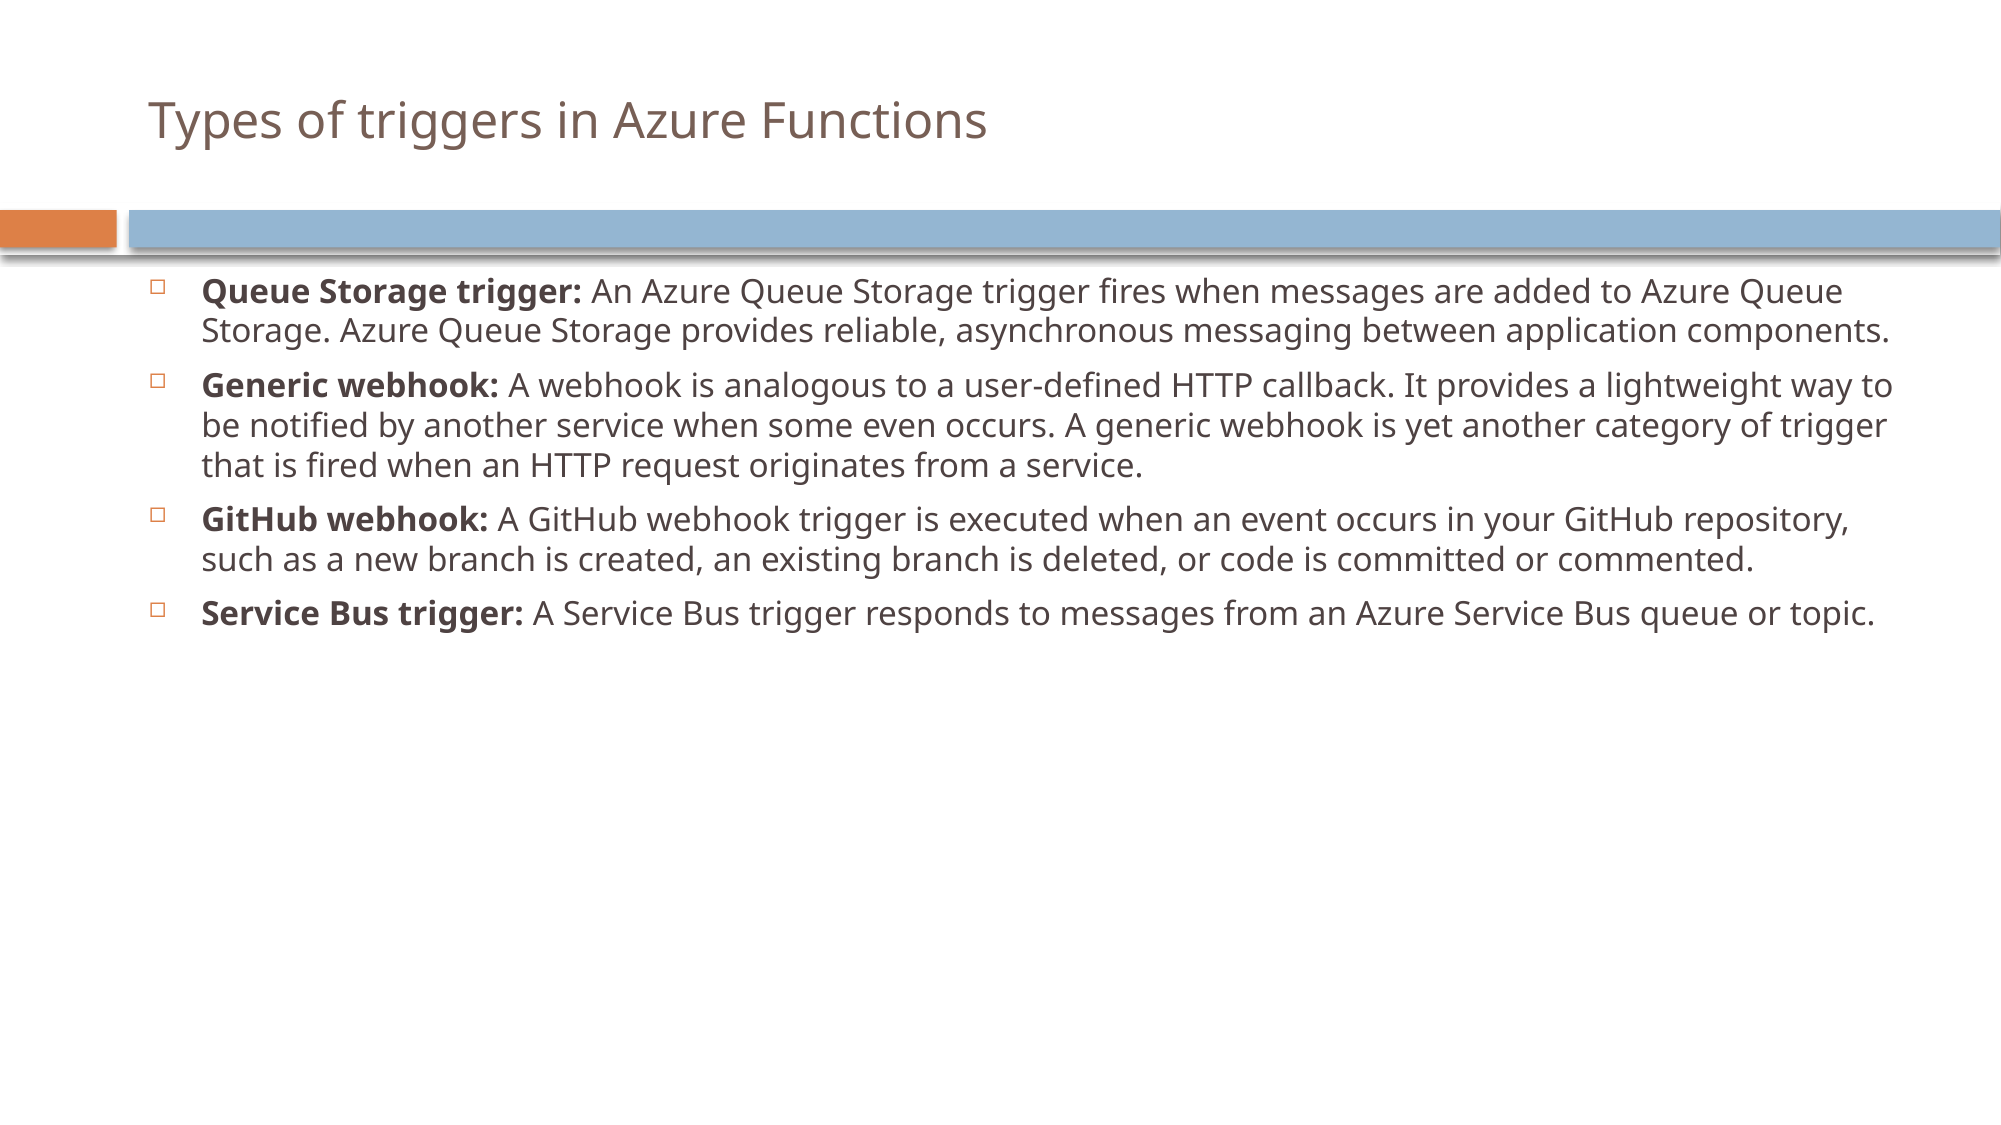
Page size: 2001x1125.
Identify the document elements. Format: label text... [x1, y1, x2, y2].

title Types of triggers in Azure Functions [133, 37, 1918, 200]
list Queue Storage trigger: An Azure Queue Storage trigger fires when messages are added to Azure Queue Storage. Azure Queue Storage provides reliable, asynchronous messaging between application components. Generic webhook: A webhook is analogous to a user-defined HTTP callback. It provides a lightweight way to be notified by another service when some even occurs. A generic webhook is yet another category of trigger that is fired when an HTTP request originates from a service. GitHub webhook: A GitHub webhook trigger is executed when an event occurs in your GitHub repository, such as a new branch is created, an existing branch is deleted, or code is committed or commented. Service Bus trigger: A Service Bus trigger responds to messages from an Azure Service Bus queue or topic. [133, 262, 1918, 1000]
